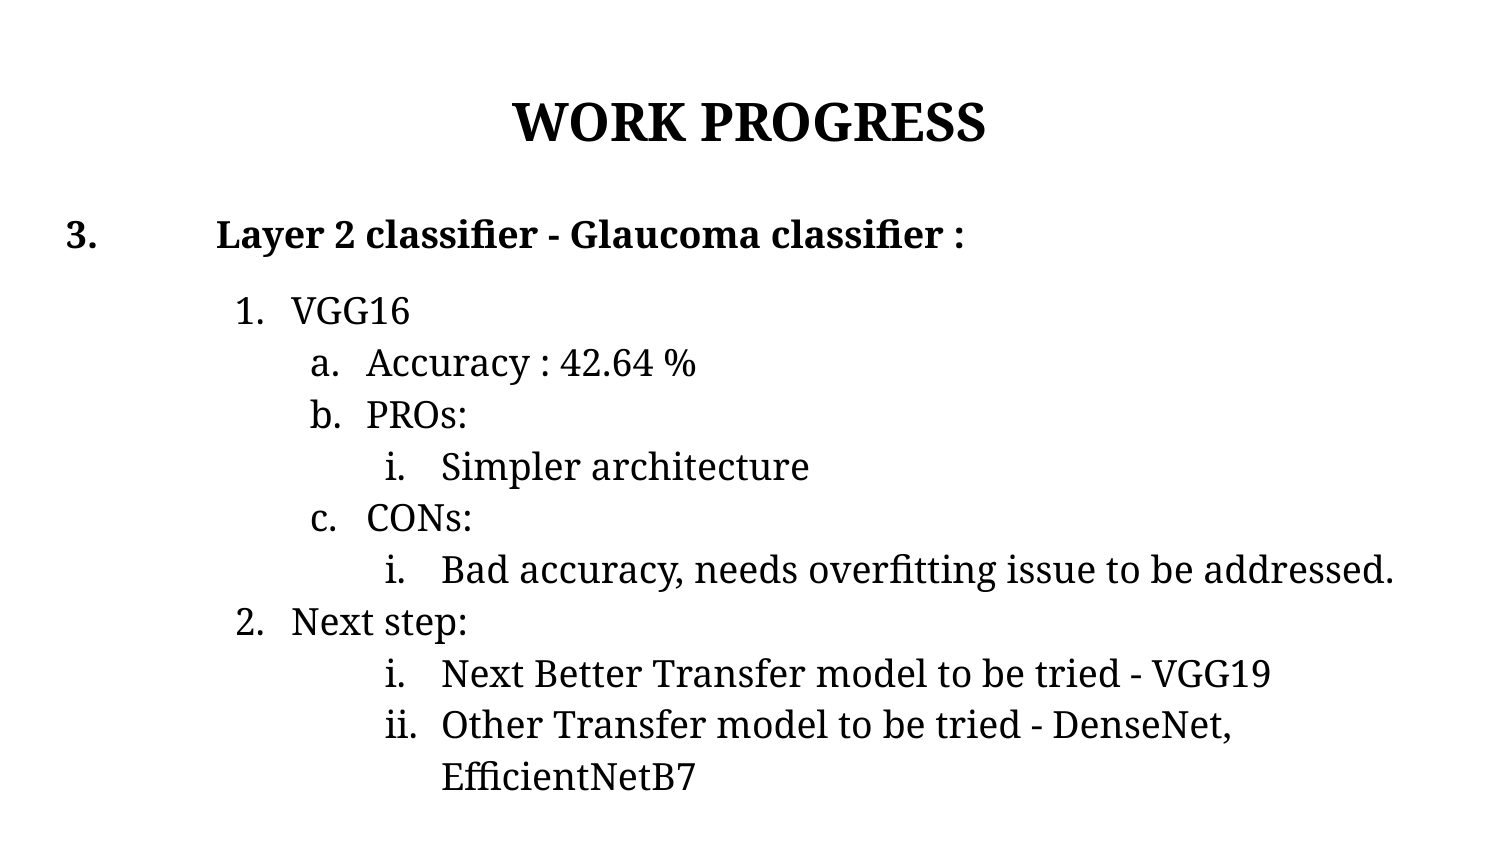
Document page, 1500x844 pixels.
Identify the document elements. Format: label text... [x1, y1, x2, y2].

title WORK PROGRESS [51, 72, 1449, 167]
list 3. Layer 2 classifier - Glaucoma classifier : VGG16 Accuracy : 42.64 % PROs: Simpler architecture CONs: Bad accuracy, needs overfitting issue to be addressed. Next step: Next Better Transfer model to be tried - VGG19 Other Transfer model to be tried - DenseNet, EfficientNetB7 [51, 189, 1449, 750]
